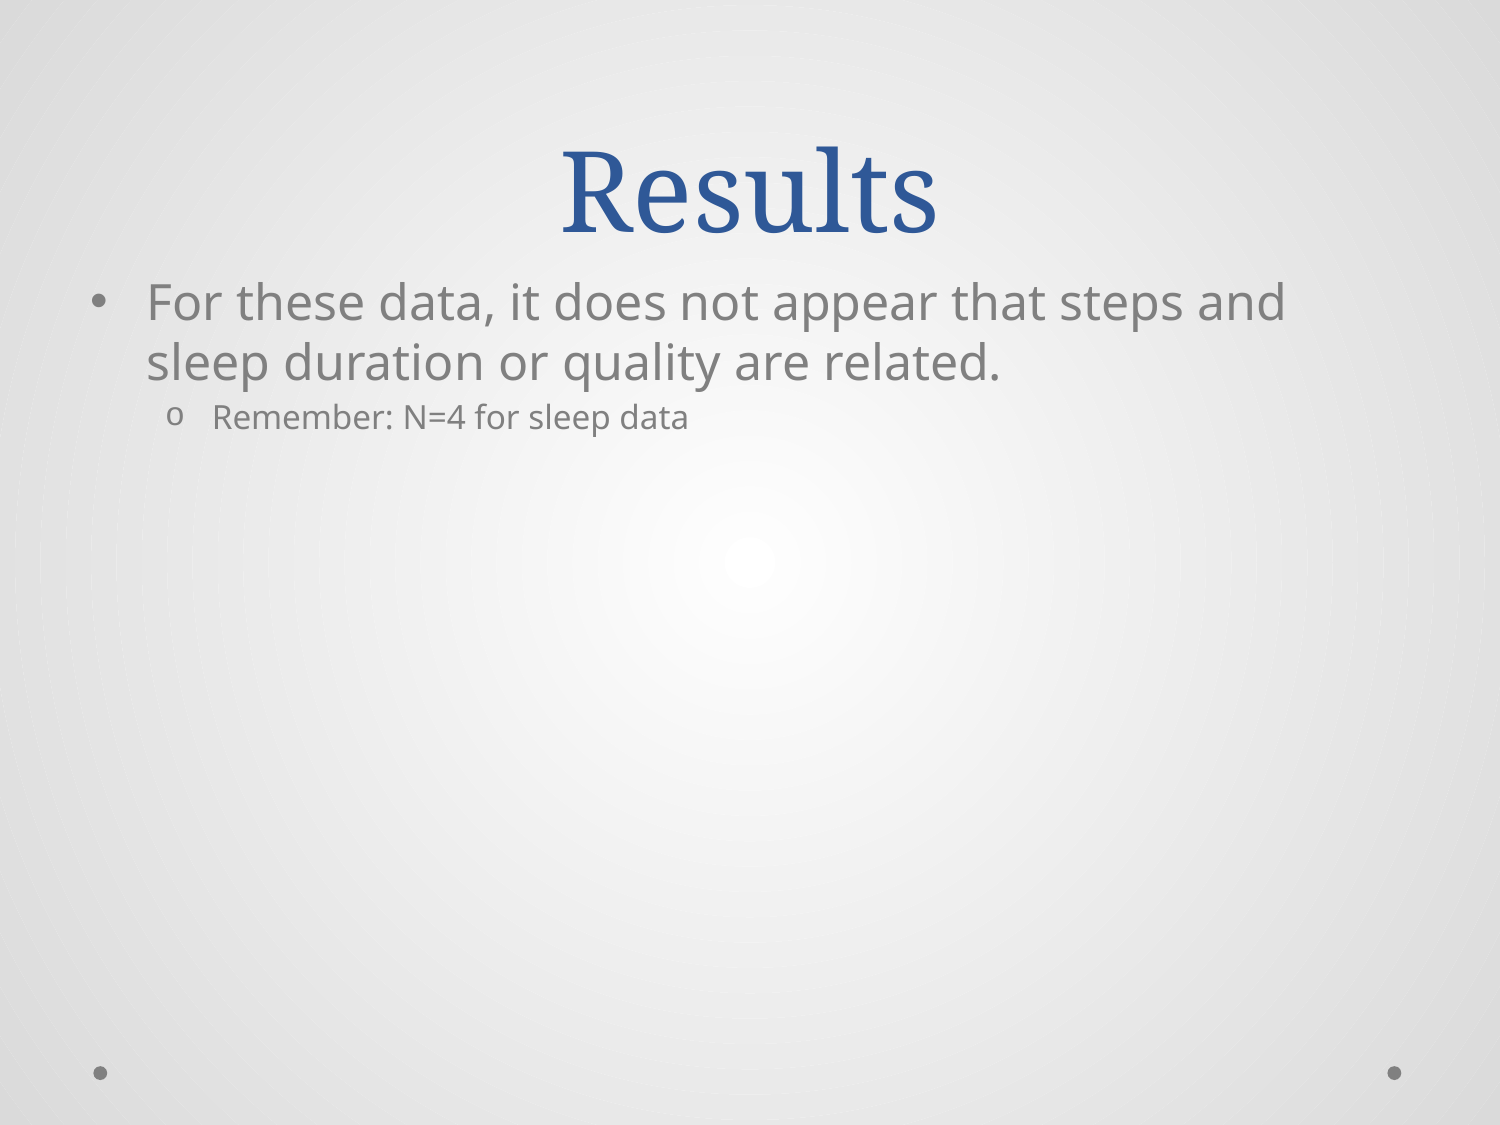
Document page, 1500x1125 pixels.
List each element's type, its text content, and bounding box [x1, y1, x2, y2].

list For these data, it does not appear that steps and sleep duration or quality are related. Remember: N=4 for sleep data [75, 262, 1425, 1005]
title Results [75, 0, 1425, 262]
